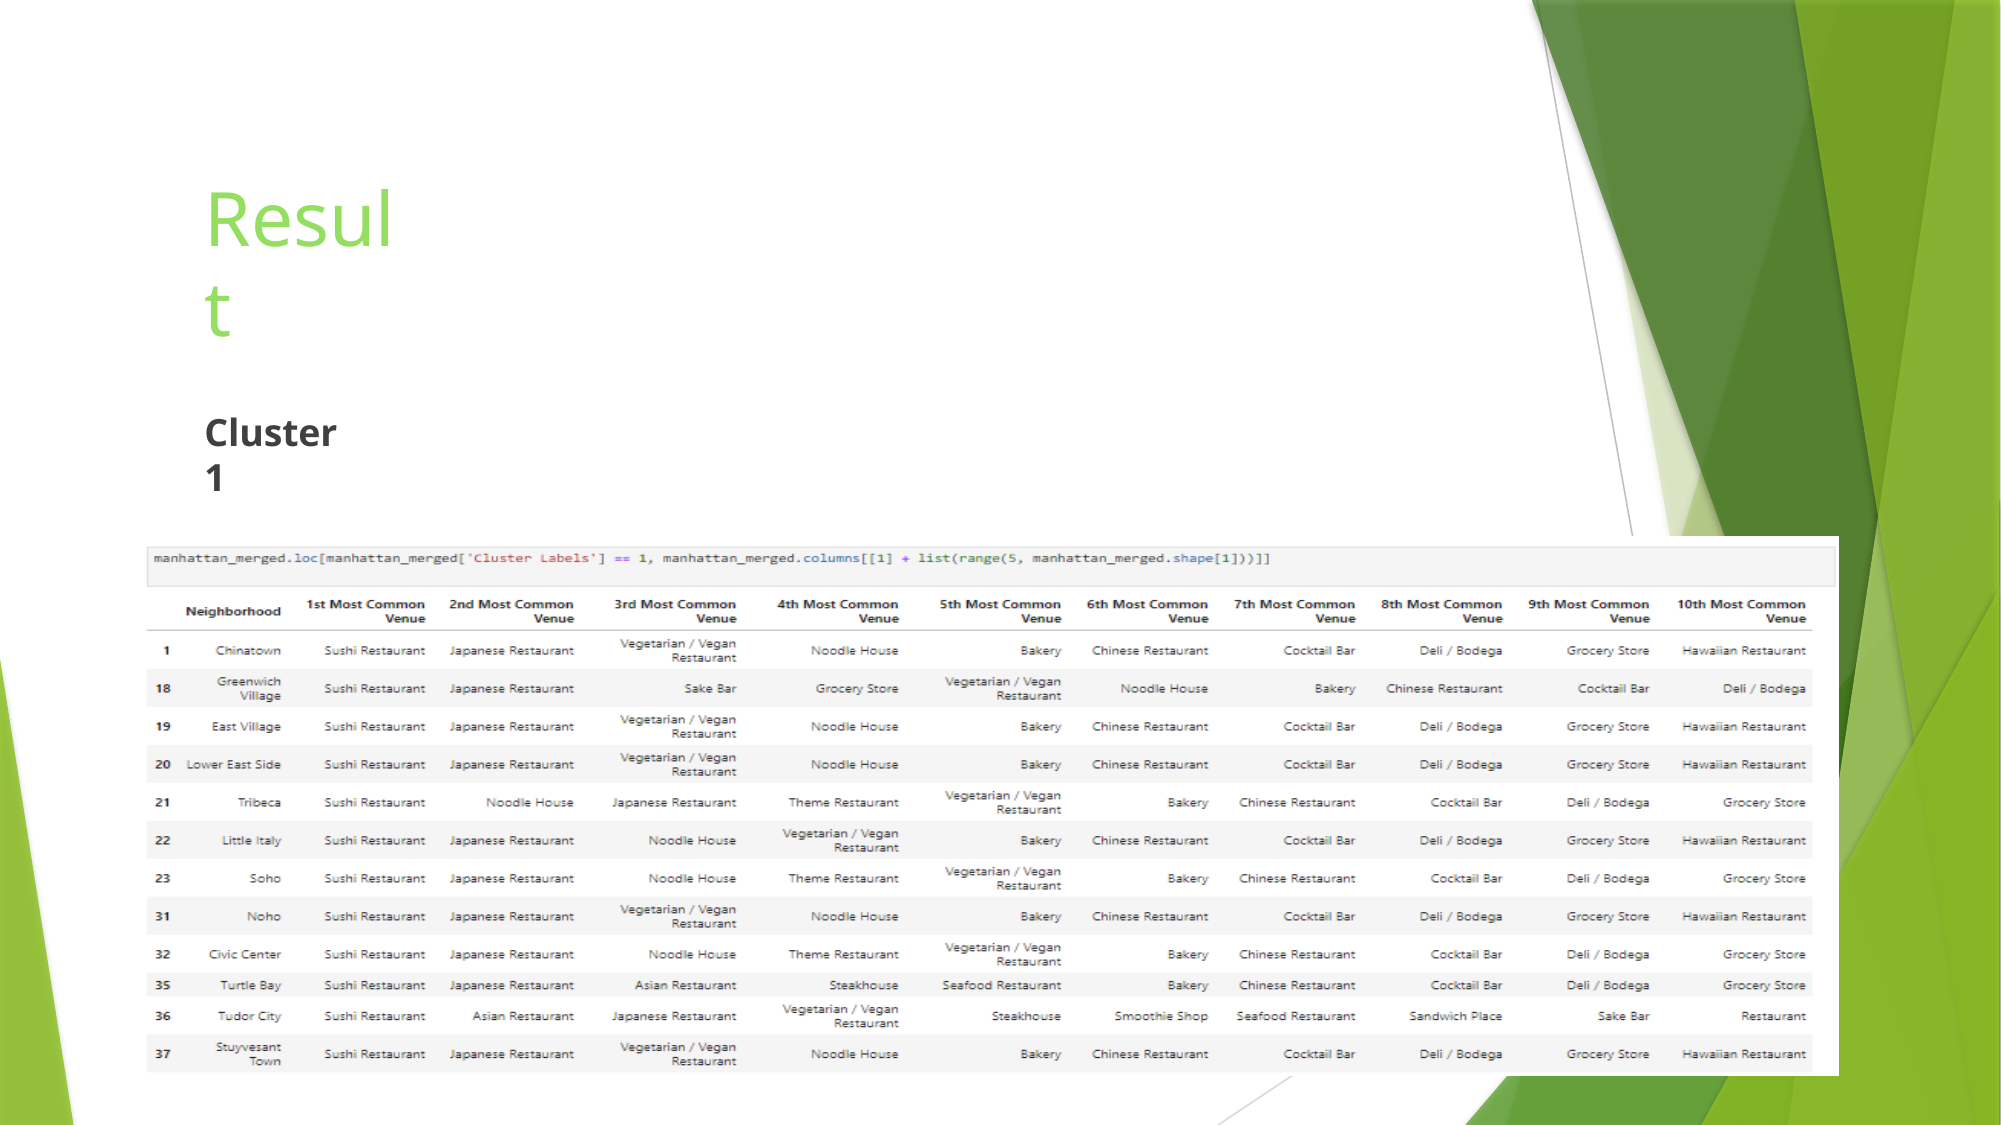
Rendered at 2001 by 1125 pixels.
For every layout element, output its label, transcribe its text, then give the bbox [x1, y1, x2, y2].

text_box Cluster 1 [202, 406, 363, 499]
text_box Result [202, 169, 417, 352]
text_box [141, 536, 1839, 1076]
